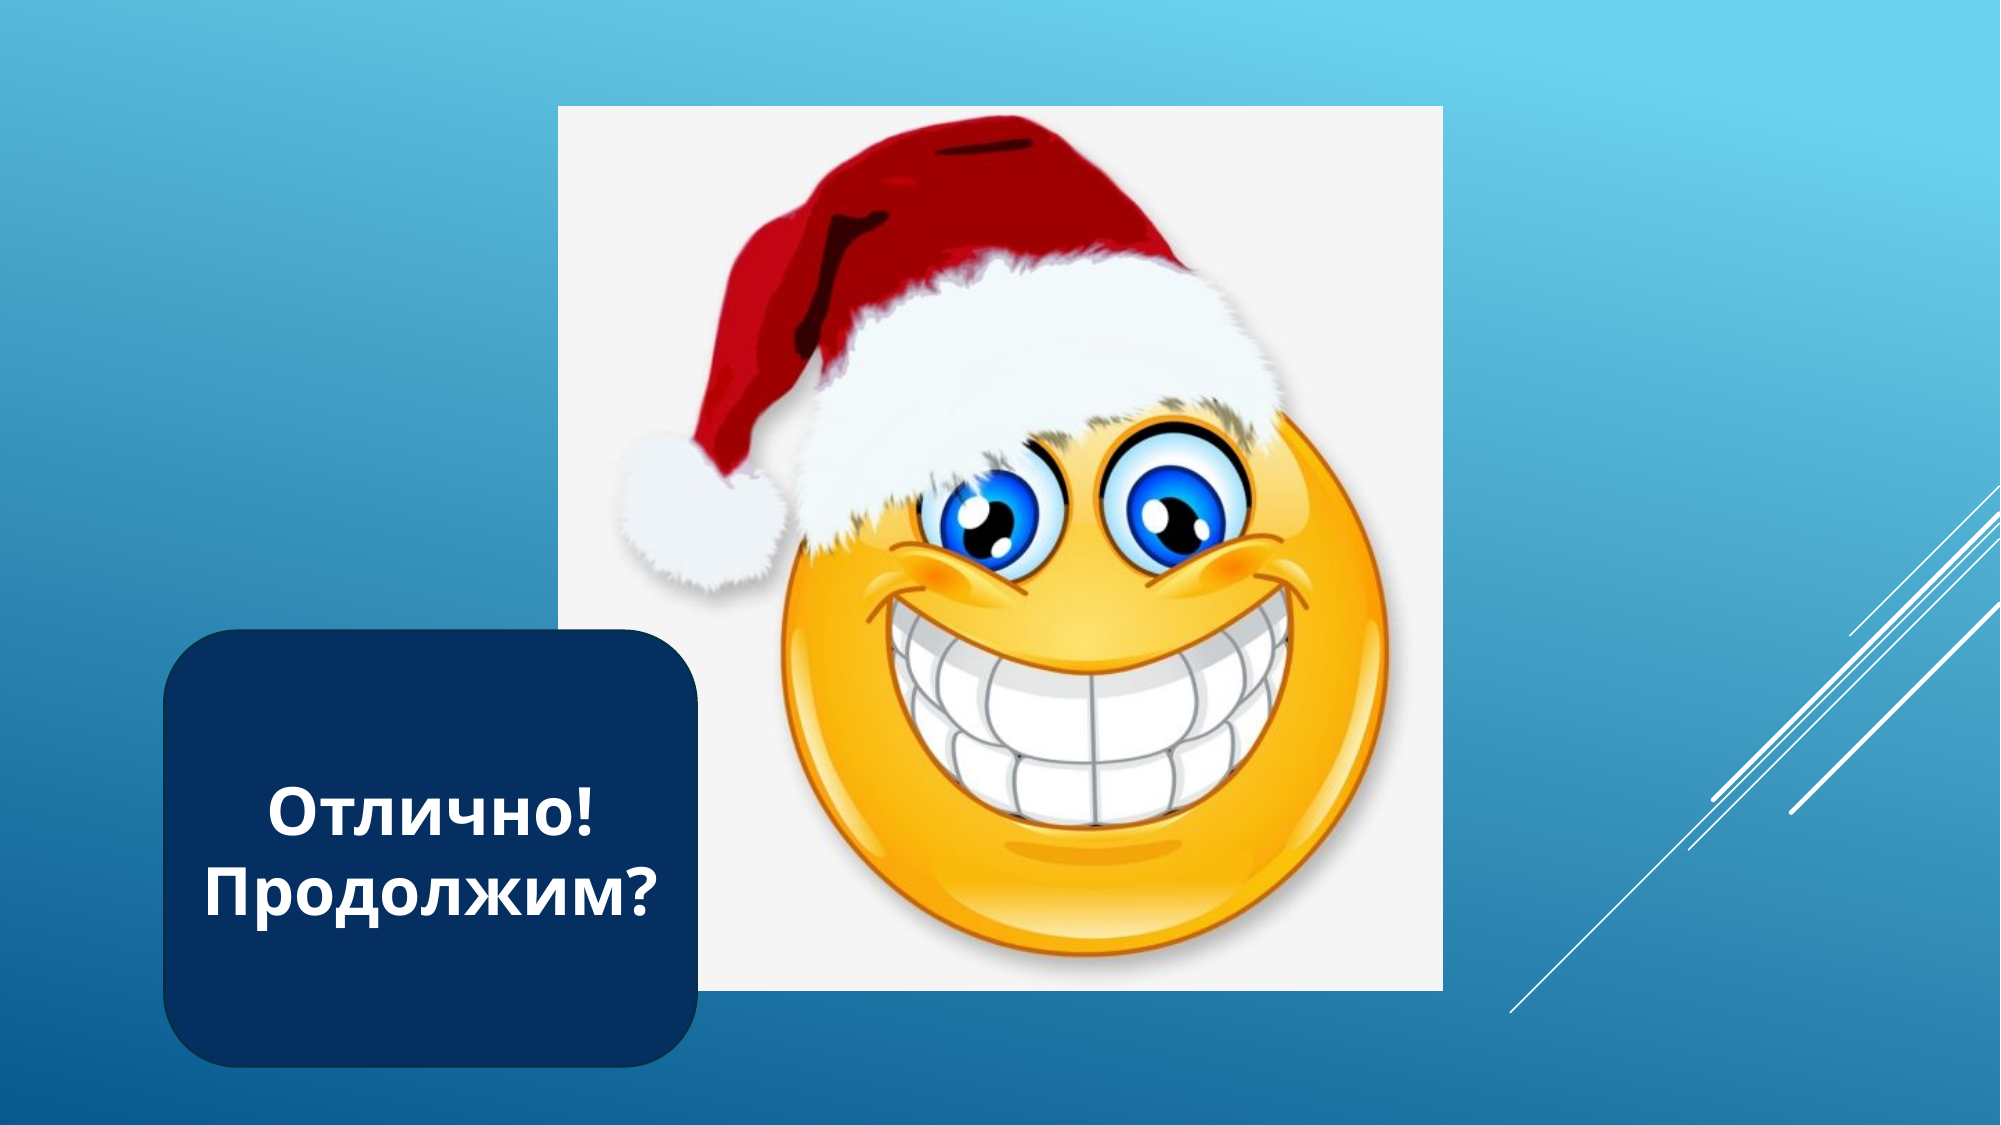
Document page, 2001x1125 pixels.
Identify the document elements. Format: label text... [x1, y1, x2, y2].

picture [558, 106, 1443, 991]
picture [558, 633, 695, 991]
text_box Отлично! Продолжим? [163, 629, 698, 1068]
